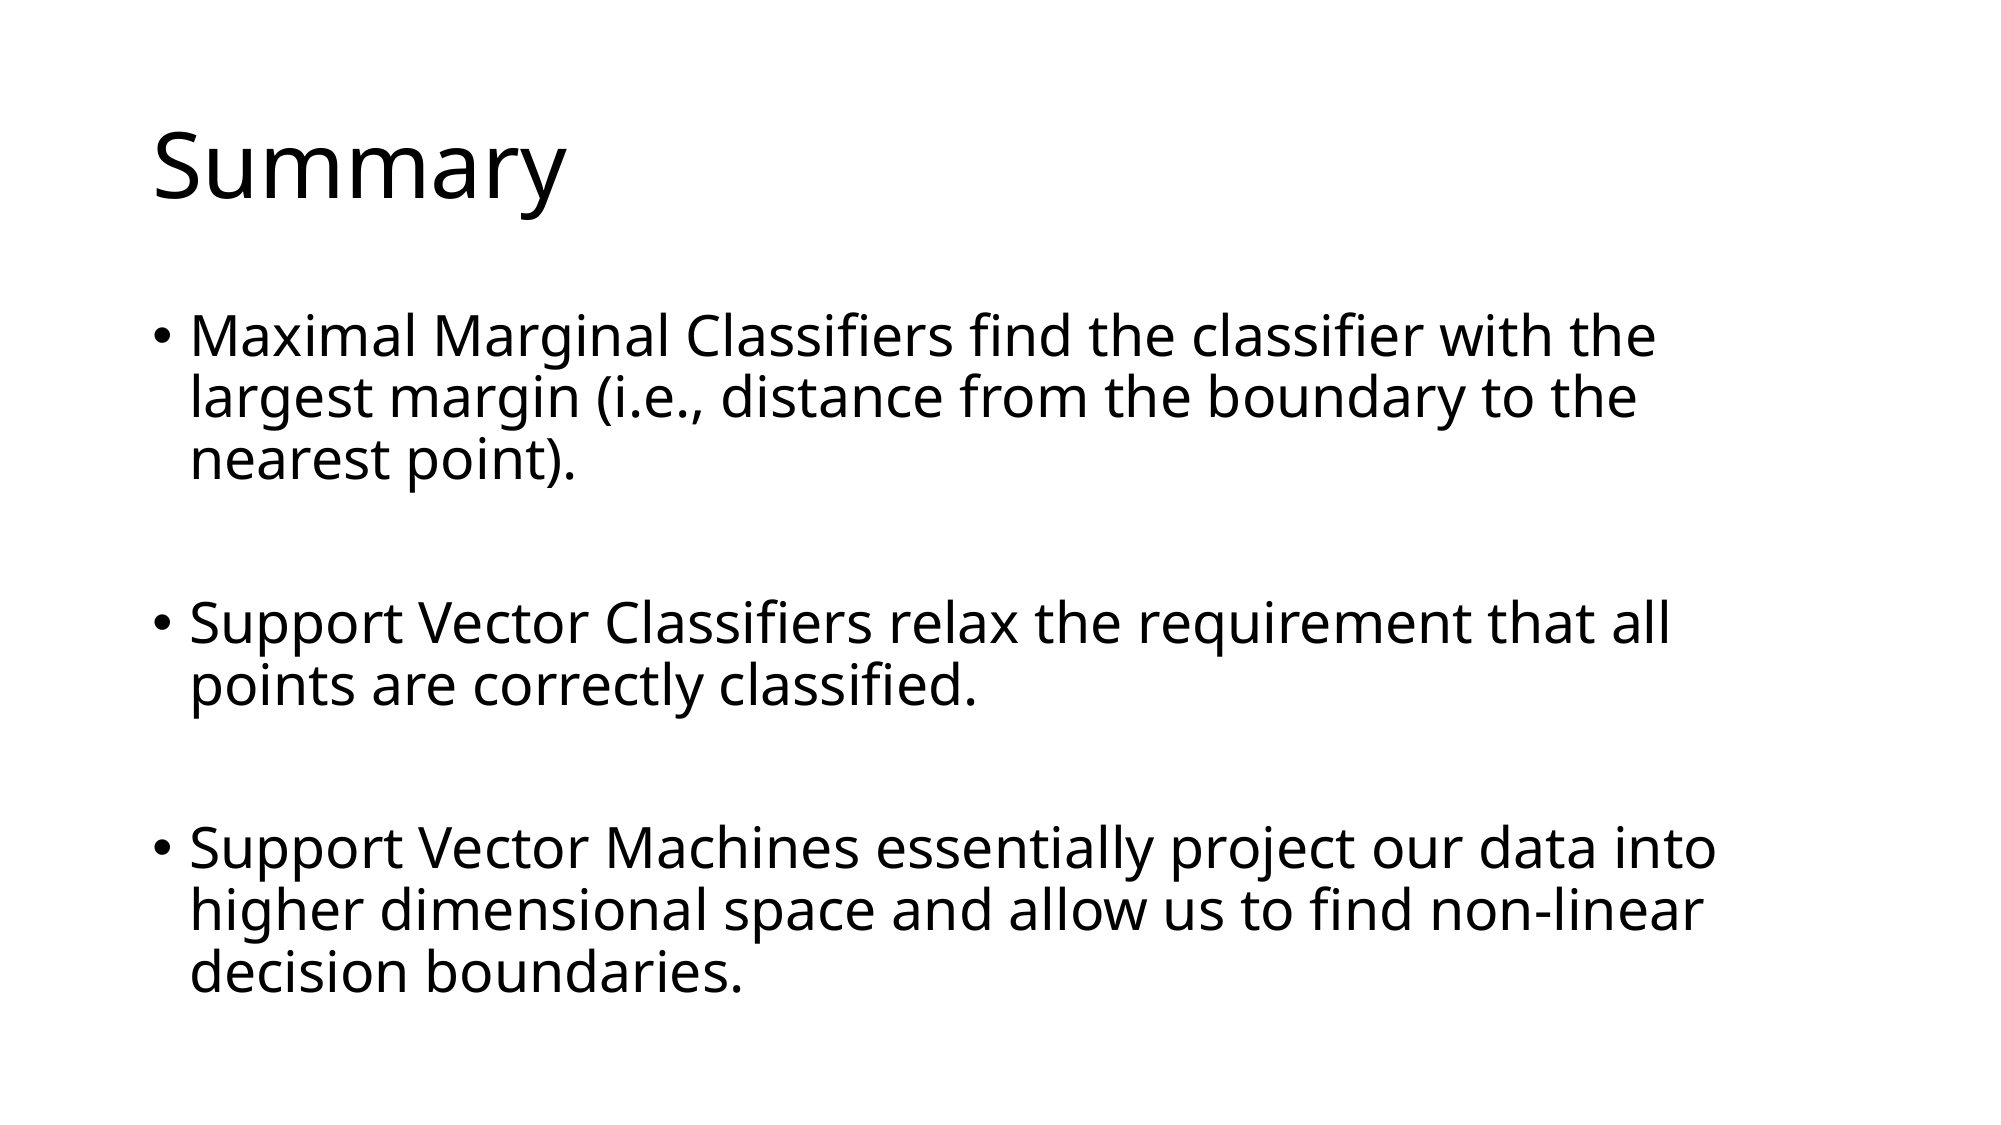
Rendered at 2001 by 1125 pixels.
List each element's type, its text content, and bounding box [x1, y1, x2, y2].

list Maximal Marginal Classifiers find the classifier with the largest margin (i.e., distance from the boundary to the nearest point). Support Vector Classifiers relax the requirement that all points are correctly classified. Support Vector Machines essentially project our data into higher dimensional space and allow us to find non-linear decision boundaries. [137, 299, 1863, 1014]
title Summary [137, 59, 1863, 278]
